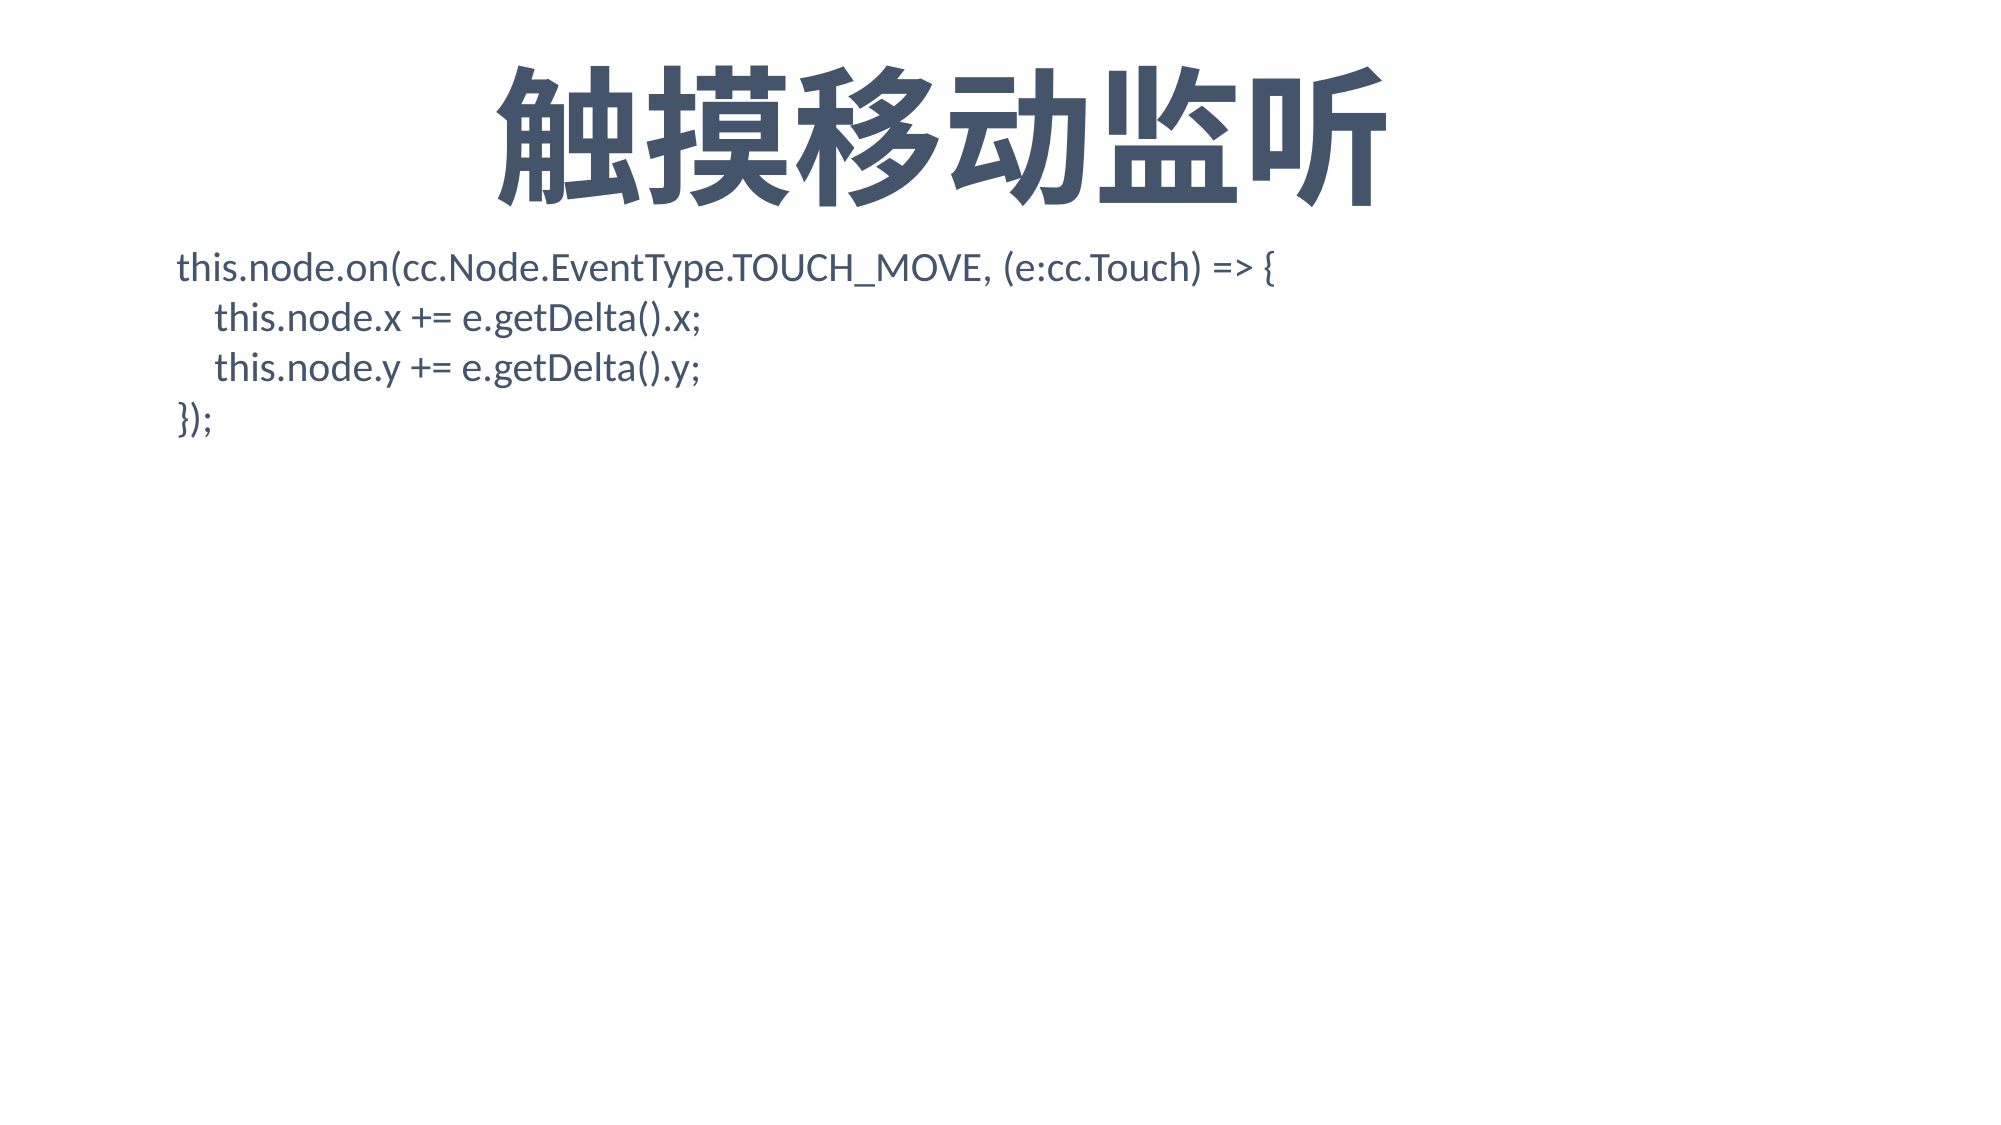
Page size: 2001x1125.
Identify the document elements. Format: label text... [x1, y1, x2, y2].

text_box 触摸移动监听 [479, 36, 1443, 231]
text_box this.node.on(cc.Node.EventType.TOUCH_MOVE, (e:cc.Touch) => { this.node.x += e.getDelta().x; this.node.y += e.getDelta().y; }); [85, 232, 1863, 448]
